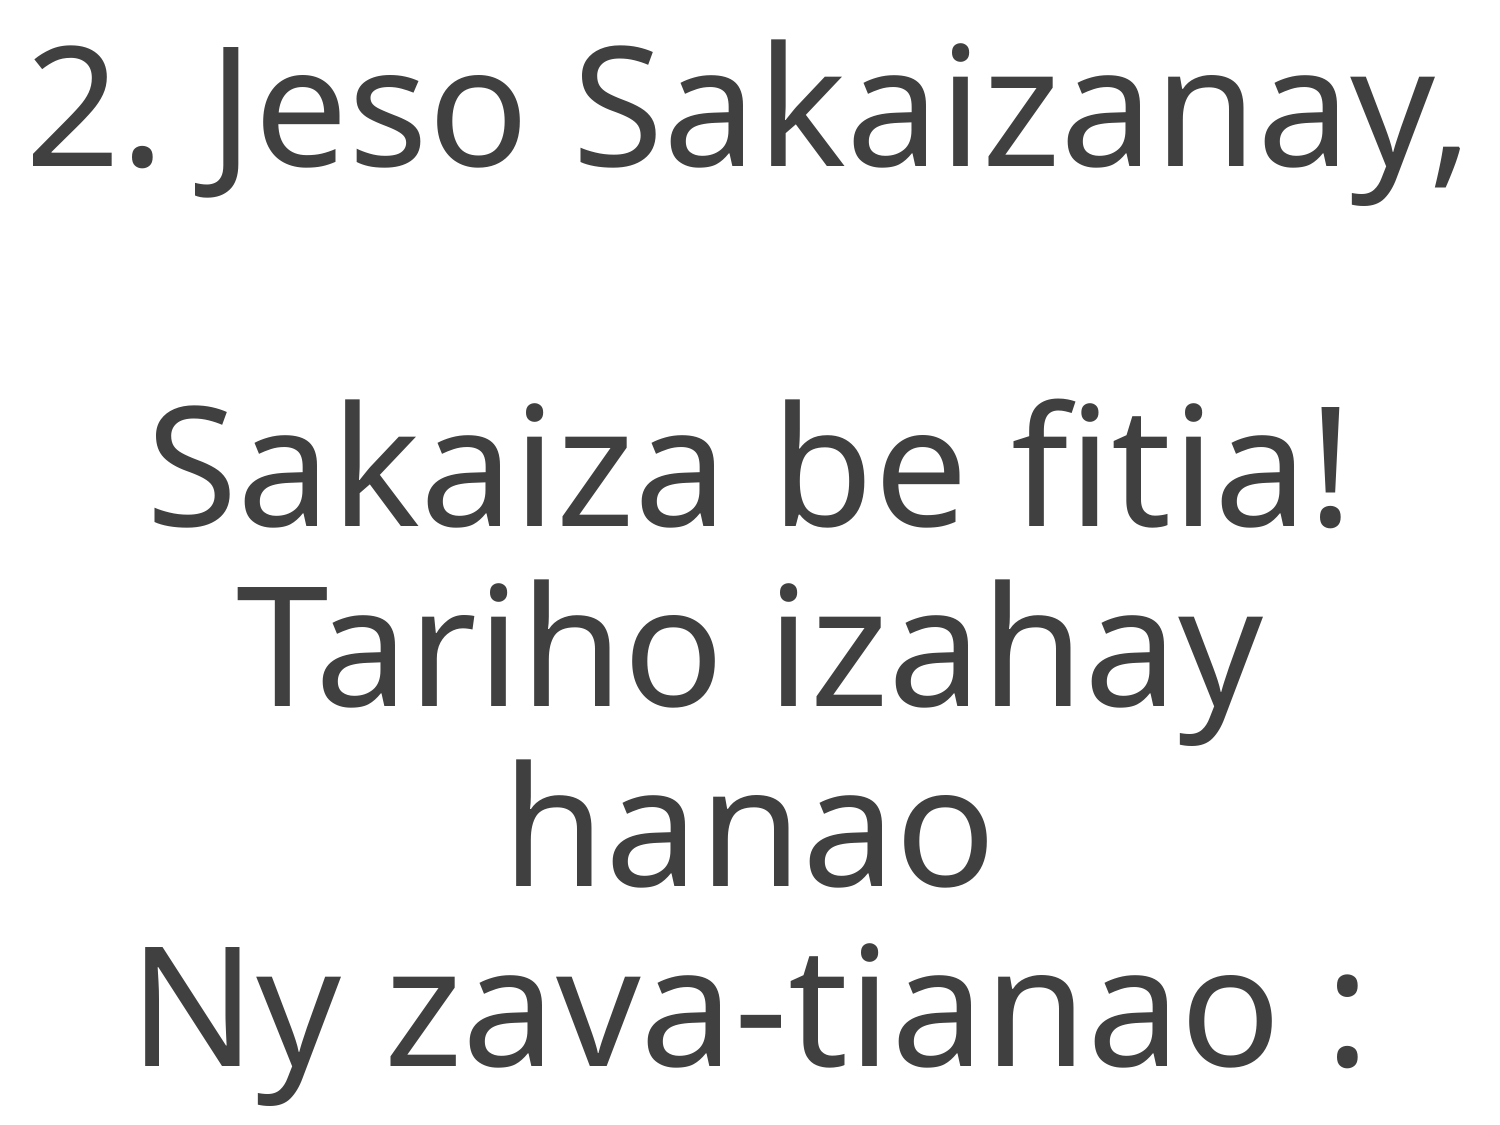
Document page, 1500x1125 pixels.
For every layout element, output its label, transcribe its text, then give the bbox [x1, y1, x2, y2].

title 2. Jeso Sakaizanay, Sakaiza be fitia! Tariho izahay hanao Ny zava-tianao : [0, 453, 1500, 672]
